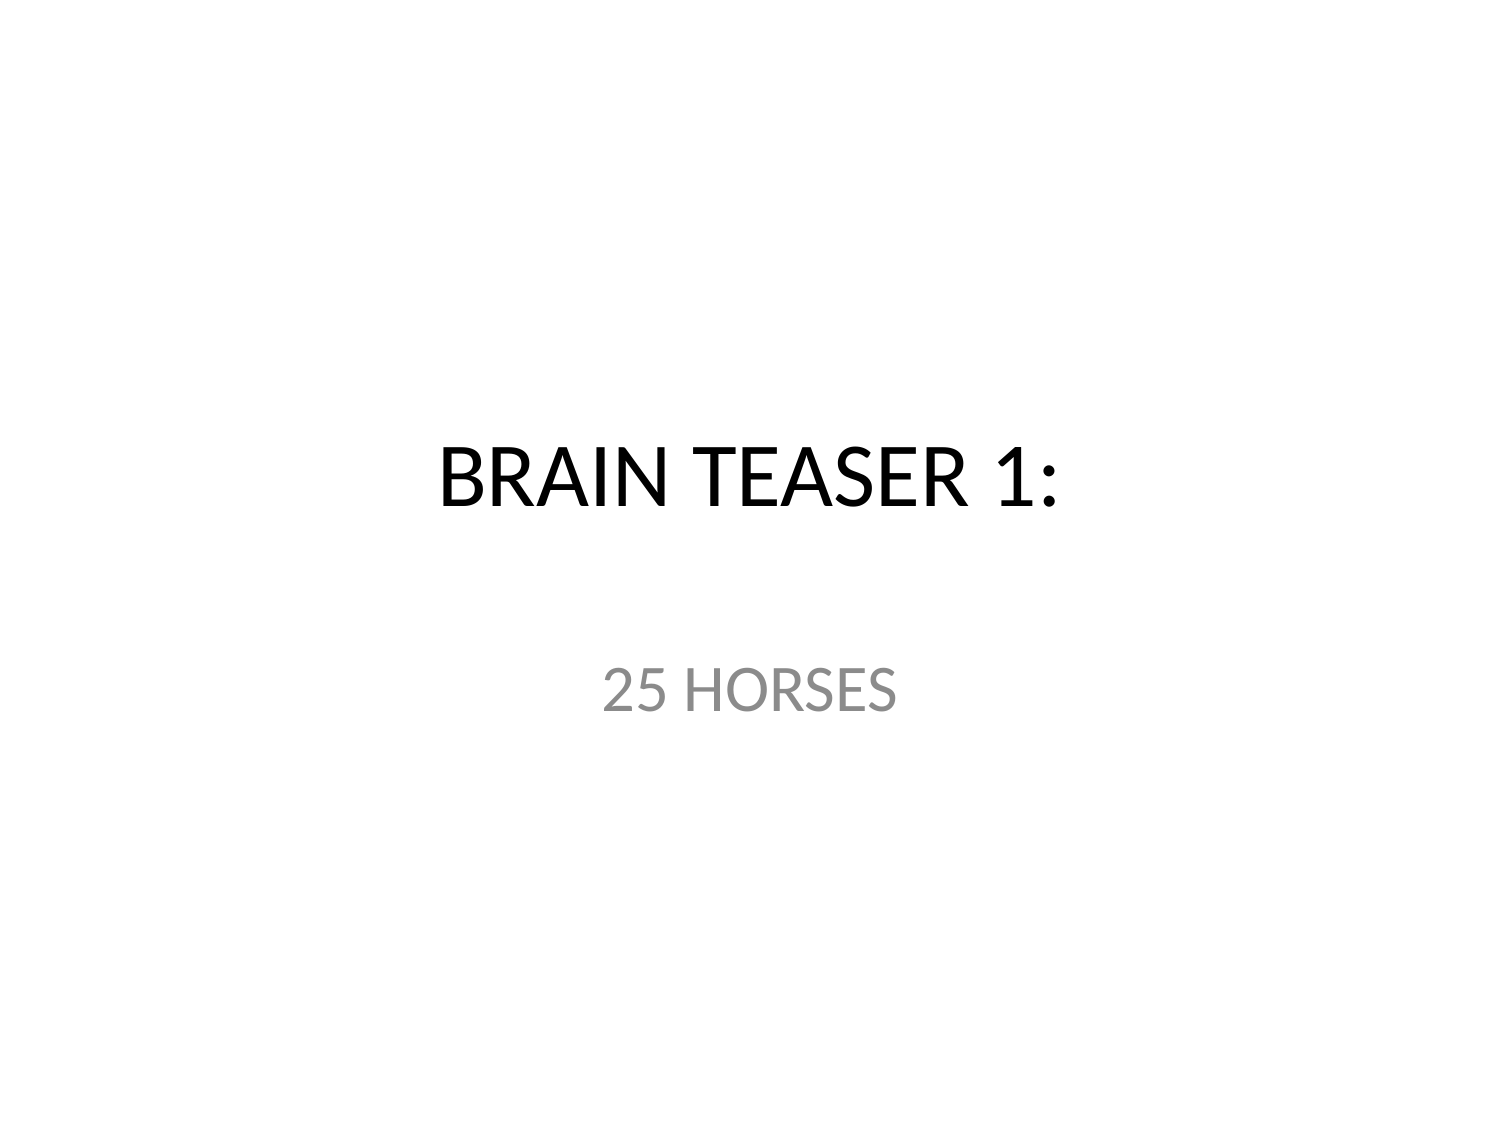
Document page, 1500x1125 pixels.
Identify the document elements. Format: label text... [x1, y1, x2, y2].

subtitle 25 HORSES [225, 637, 1275, 925]
title BRAIN TEASER 1: [112, 349, 1388, 591]
